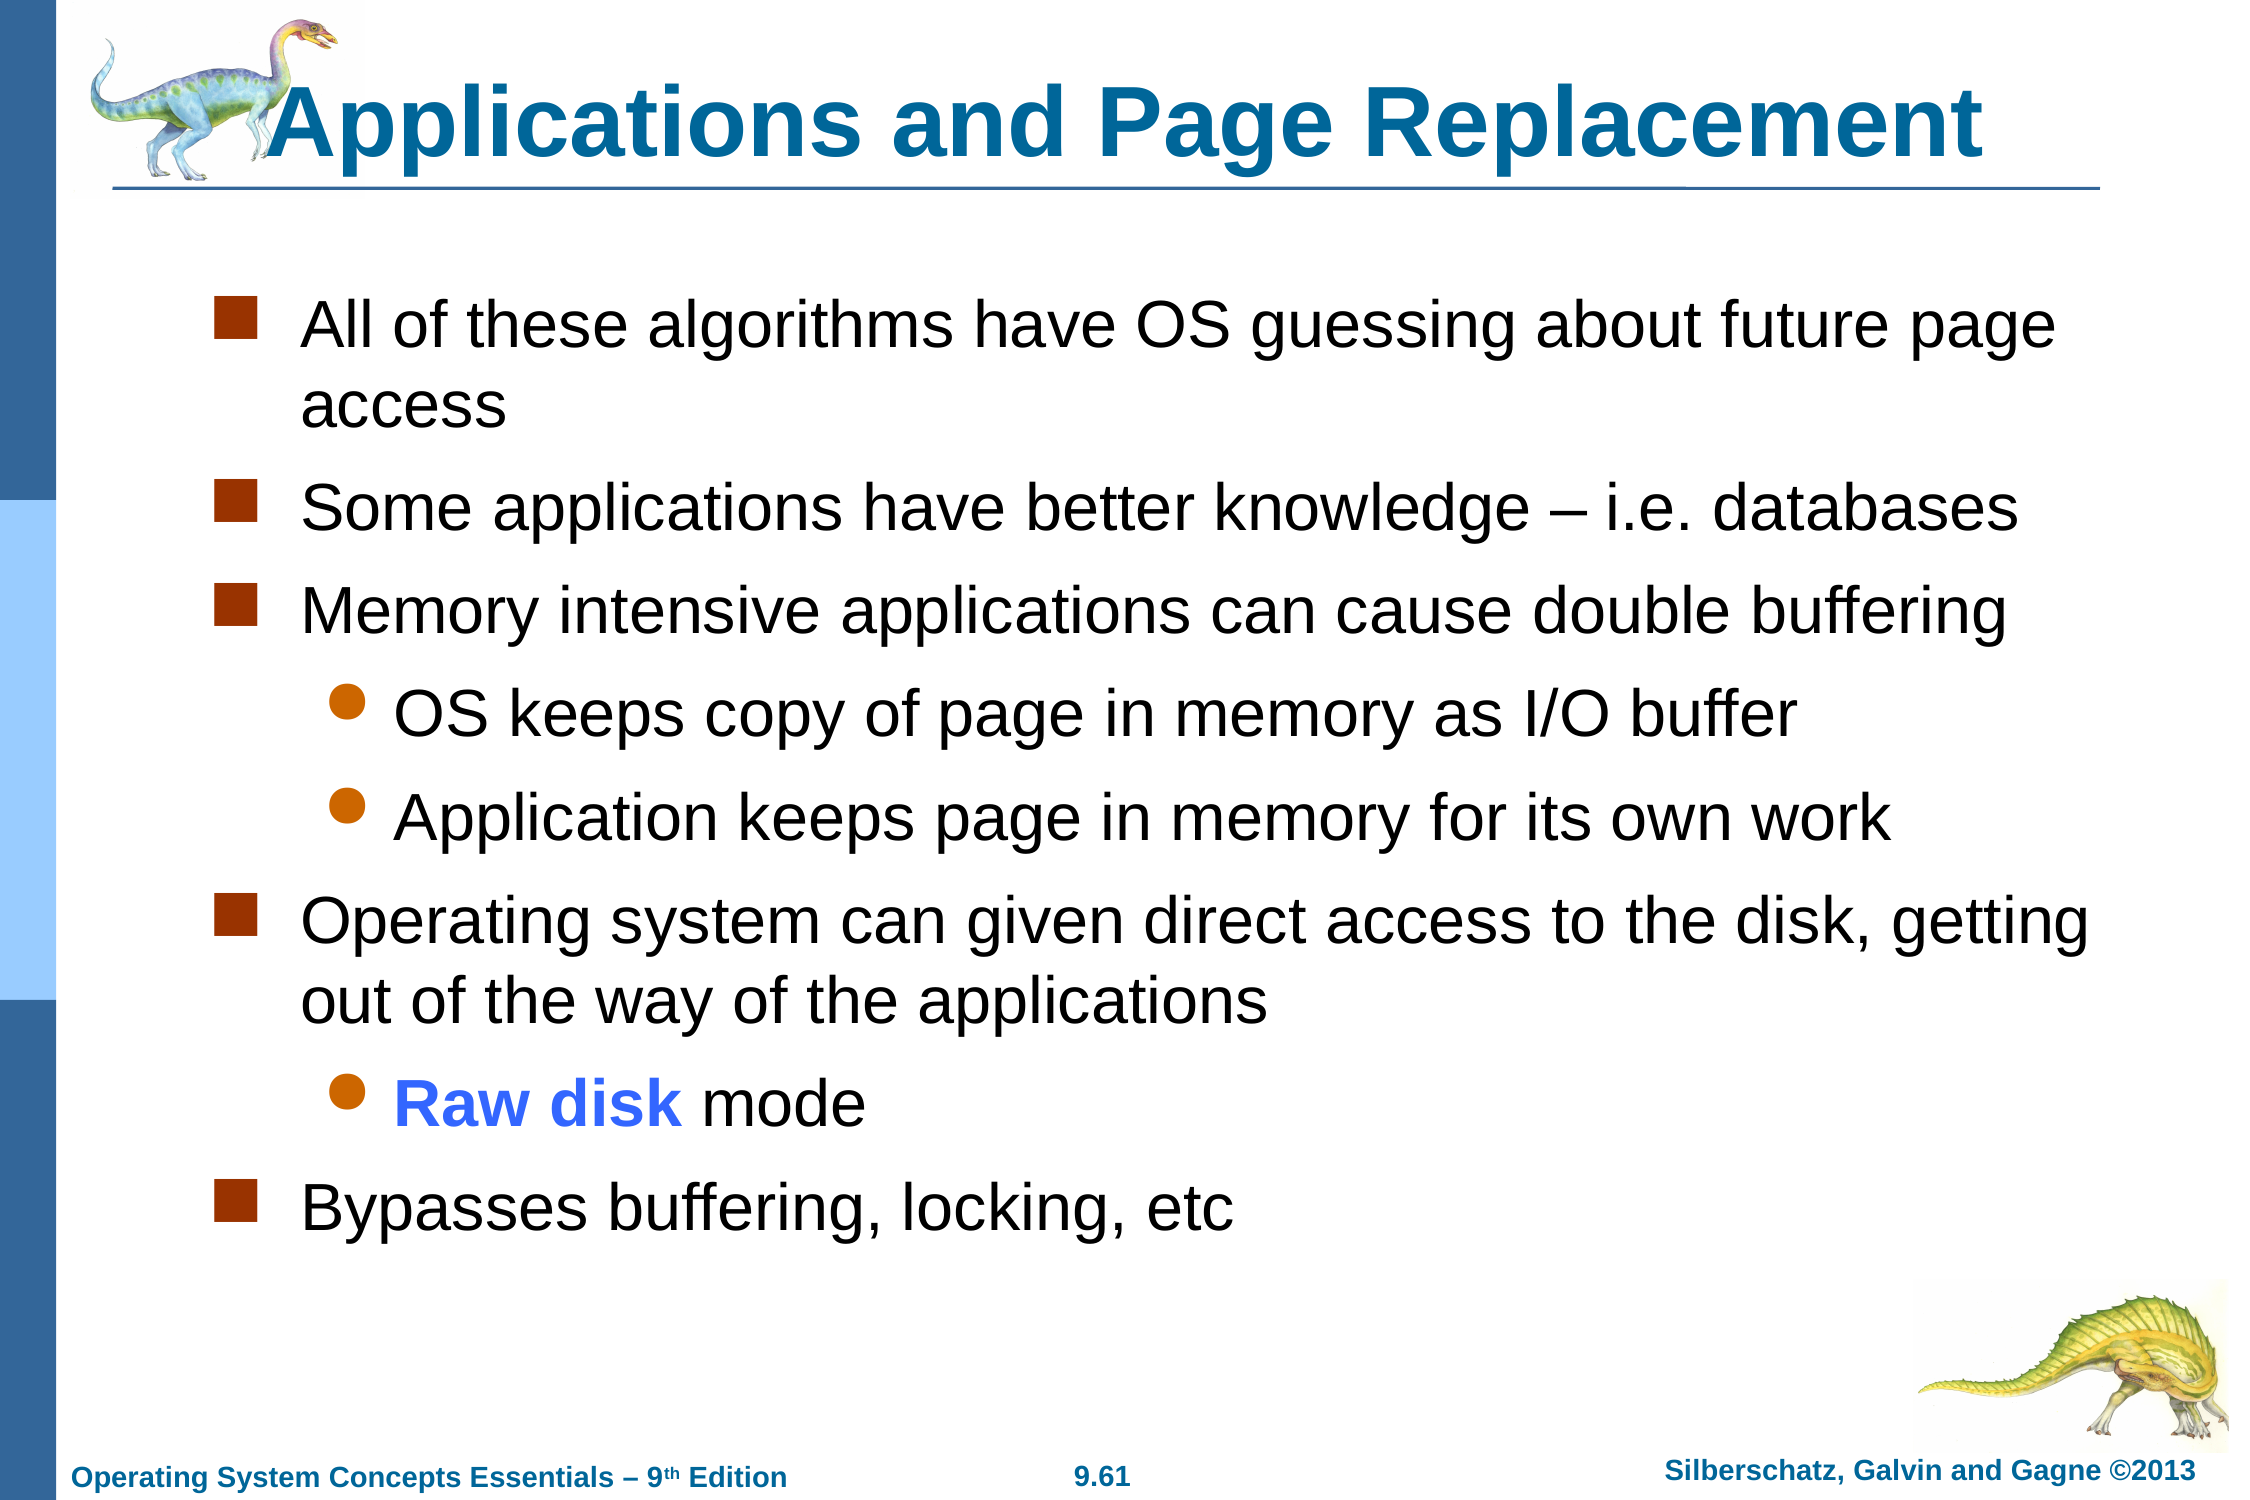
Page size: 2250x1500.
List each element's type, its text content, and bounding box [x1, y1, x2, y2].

picture [70, 0, 365, 199]
title Applications and Page Replacement [112, 60, 2138, 187]
picture [1913, 1279, 2229, 1453]
list All of these algorithms have OS guessing about future page access Some applications have better knowledge – i.e. databases Memory intensive applications can cause double buffering OS keeps copy of page in memory as I/O buffer Application keeps page in memory for its own work Operating system can given direct access to the disk, getting out of the way of the applications Raw disk mode Bypasses buffering, locking, etc [198, 269, 2224, 1261]
